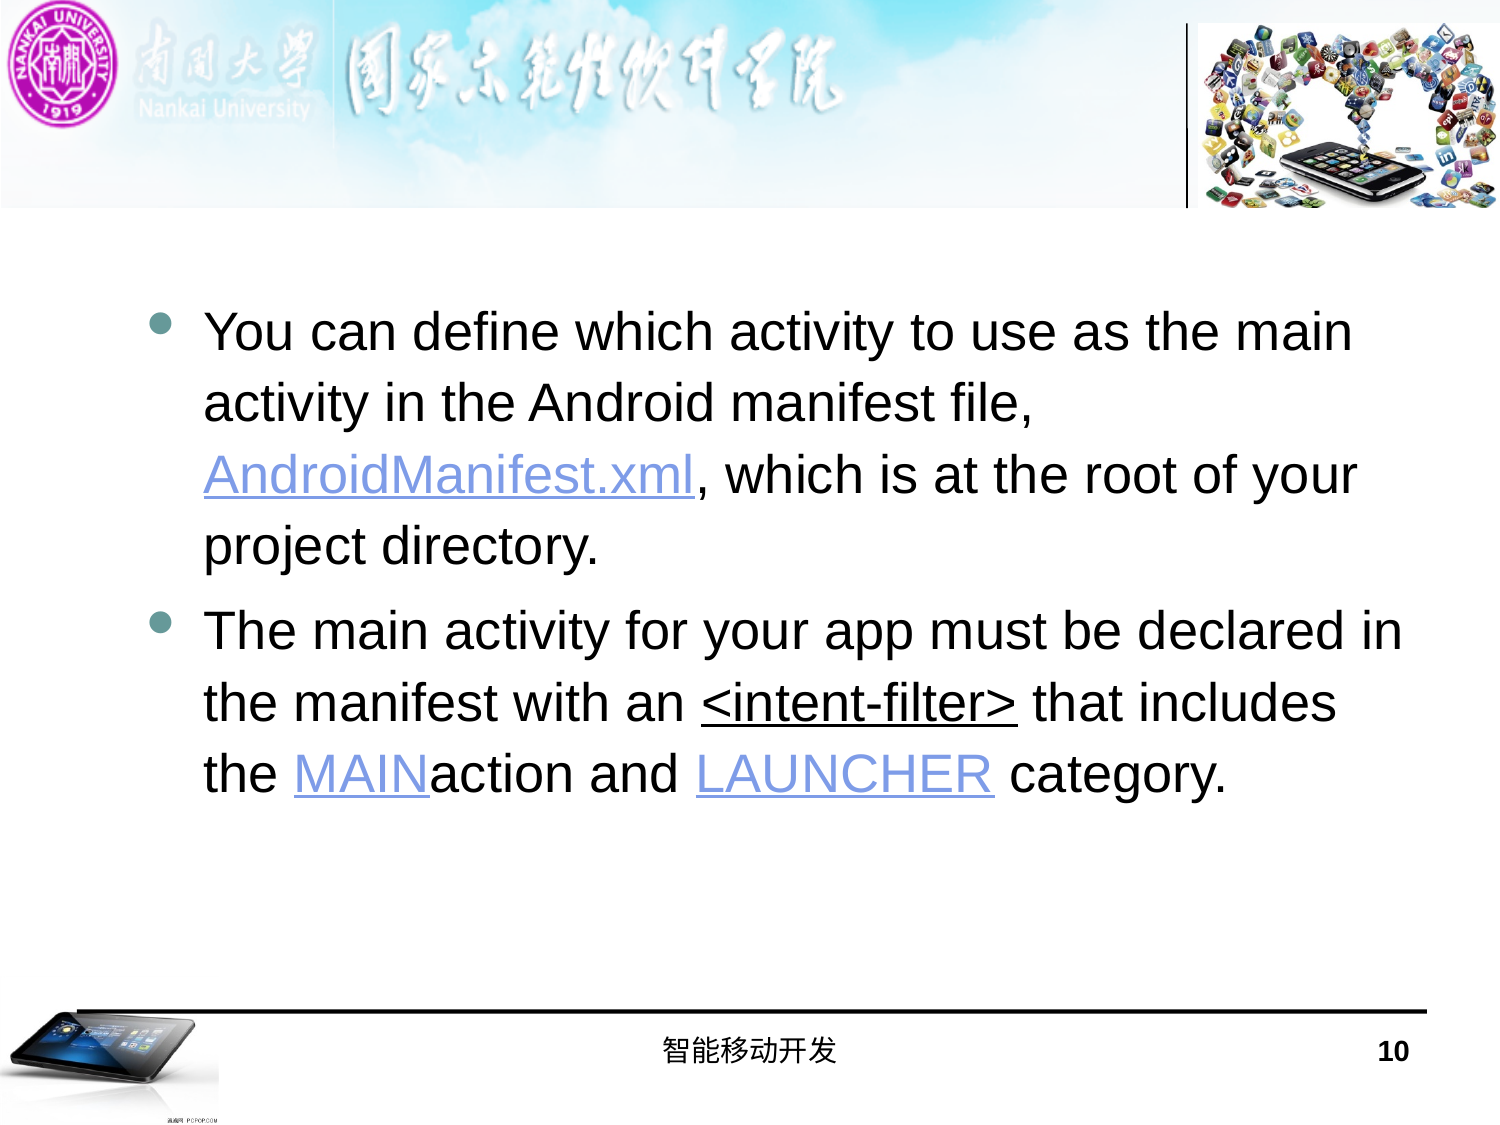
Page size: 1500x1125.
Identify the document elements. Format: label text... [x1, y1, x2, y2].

list You can define which activity to use as the main activity in the Android manifest file, AndroidManifest.xml, which is at the root of your project directory. The main activity for your app must be declared in the manifest with an <intent-filter> that includes the MAINaction and LAUNCHER category. [75, 282, 1425, 1006]
picture [0, 976, 219, 1125]
picture [1, 0, 1500, 208]
slide_number 10 [1074, 1024, 1425, 1103]
footer 智能移动开发 [512, 1024, 988, 1103]
